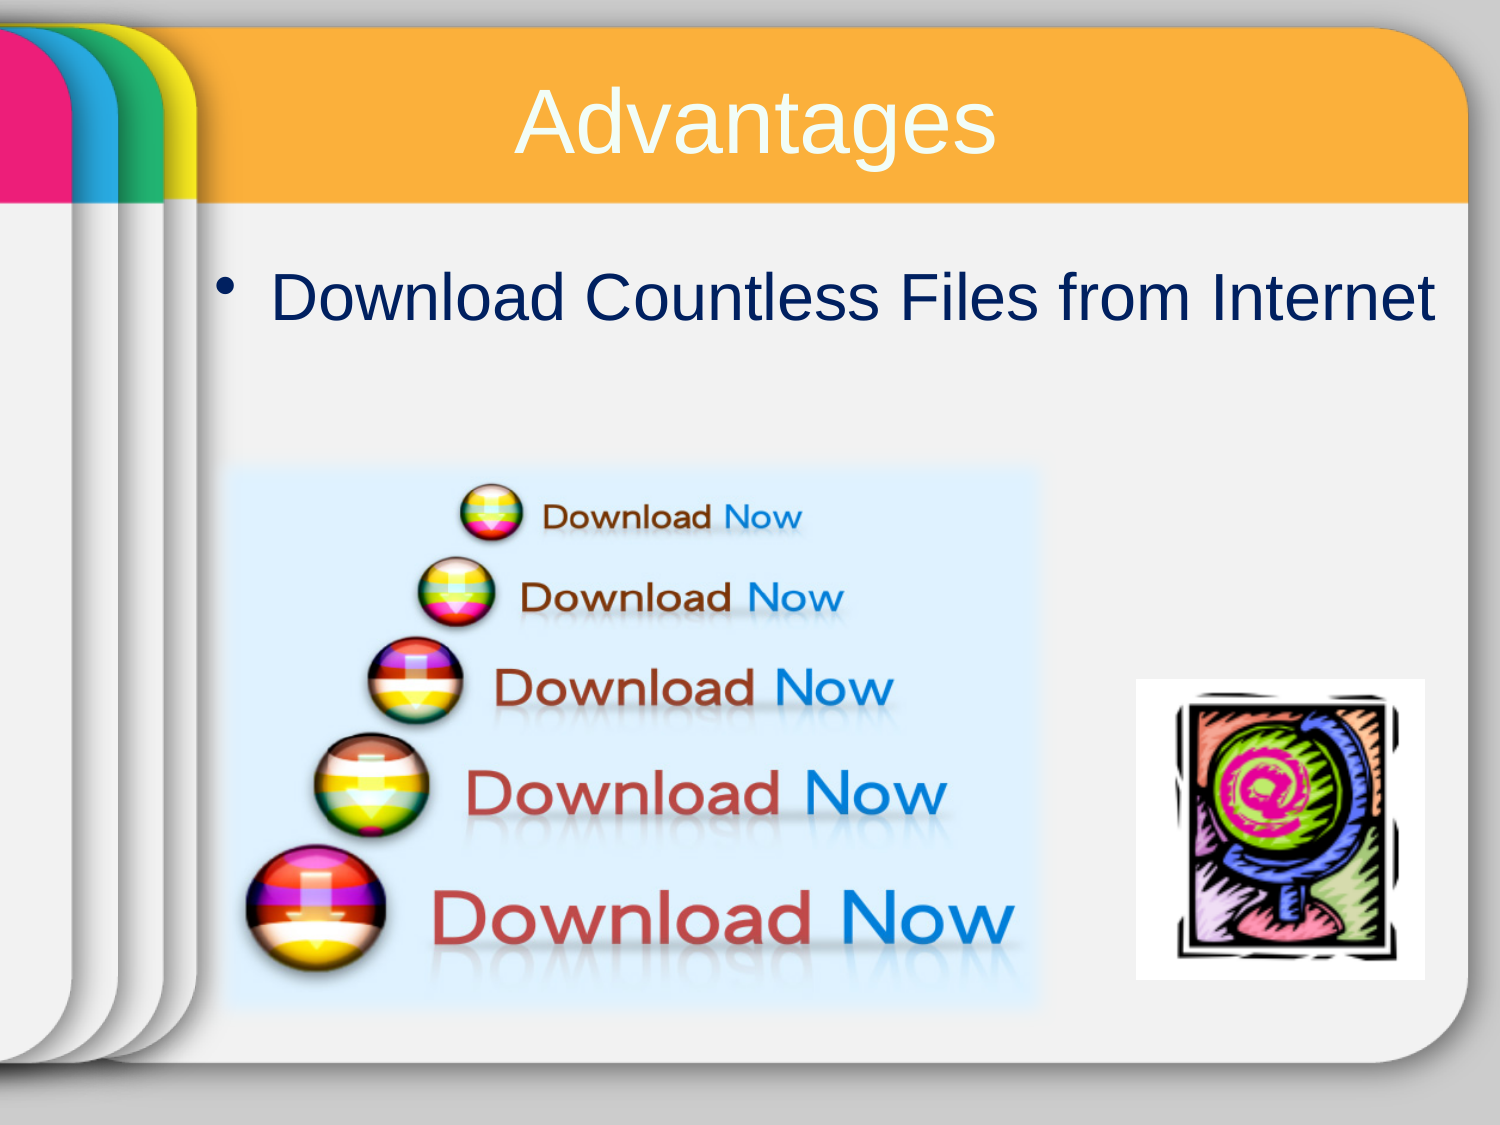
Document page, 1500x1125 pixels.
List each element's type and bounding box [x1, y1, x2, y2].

picture [0, 0, 1500, 1125]
list [206, 448, 1057, 1027]
